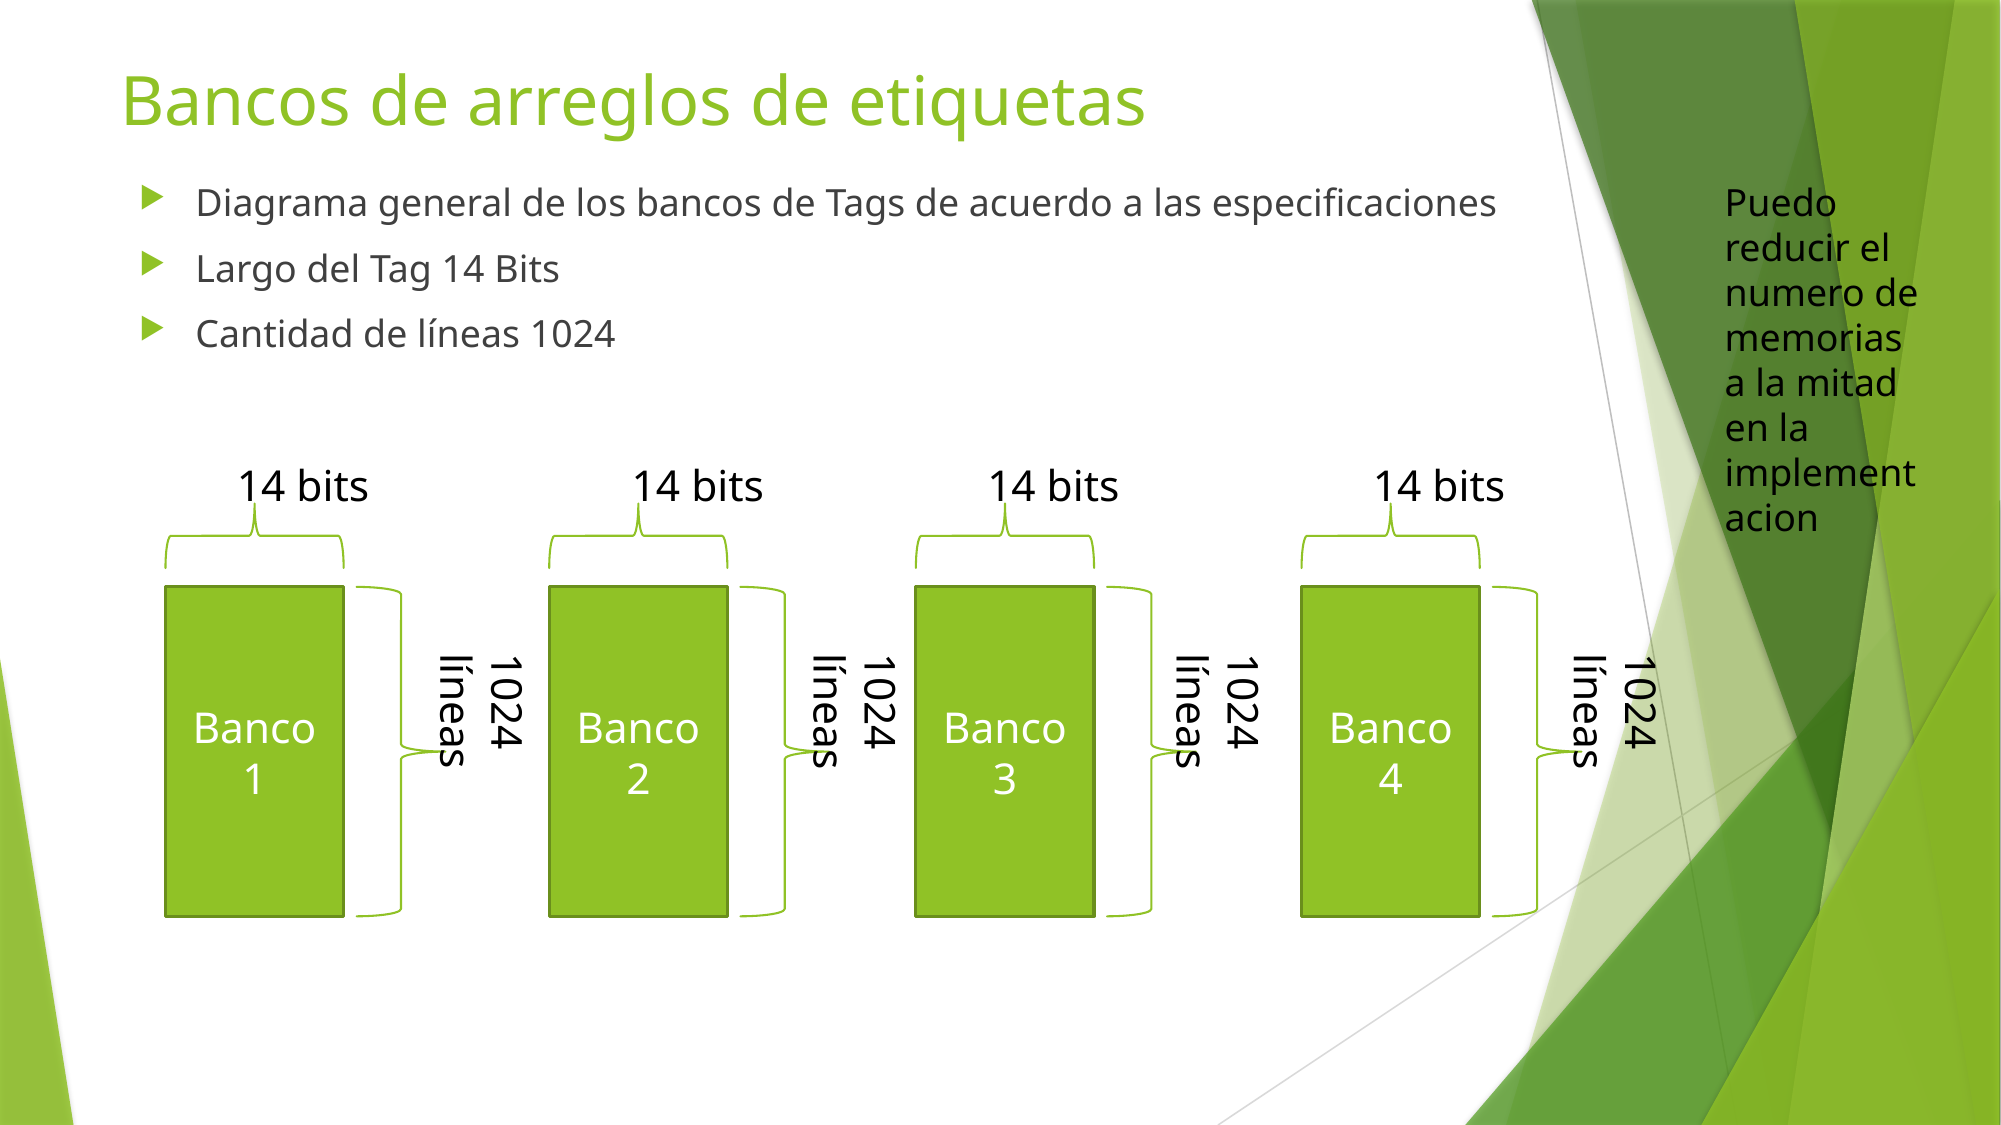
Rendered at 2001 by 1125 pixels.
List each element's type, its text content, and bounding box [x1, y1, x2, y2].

text_box [548, 518, 729, 570]
text_box 1024 líneas [797, 638, 915, 865]
text_box 14 bits [1358, 451, 1550, 518]
text_box Banco 3 [914, 585, 1096, 918]
text_box [1106, 585, 1160, 918]
text_box [739, 585, 797, 918]
text_box Puedo reducir el numero de memorias a la mitad en la implementacion [1709, 171, 1942, 546]
text_box [355, 585, 424, 918]
text_box [1300, 518, 1481, 570]
list Diagrama general de los bancos de Tags de acuerdo a las especificaciones Largo del Tag 14 Bits Cantidad de líneas 1024 [124, 171, 1535, 452]
text_box 1024 líneas [1160, 638, 1278, 865]
text_box [914, 518, 1096, 570]
text_box 14 bits [972, 452, 1164, 518]
text_box 14 bits [222, 452, 414, 518]
text_box Banco 1 [164, 585, 345, 918]
text_box 14 bits [605, 452, 797, 518]
text_box Banco 4 [1300, 585, 1481, 918]
text_box 1024 líneas [1558, 638, 1675, 865]
text_box [164, 518, 345, 570]
text_box Banco 2 [548, 585, 729, 918]
title Bancos de arreglos de etiquetas [105, 49, 1516, 147]
text_box [1491, 585, 1558, 918]
text_box 1024 líneas [424, 638, 542, 865]
